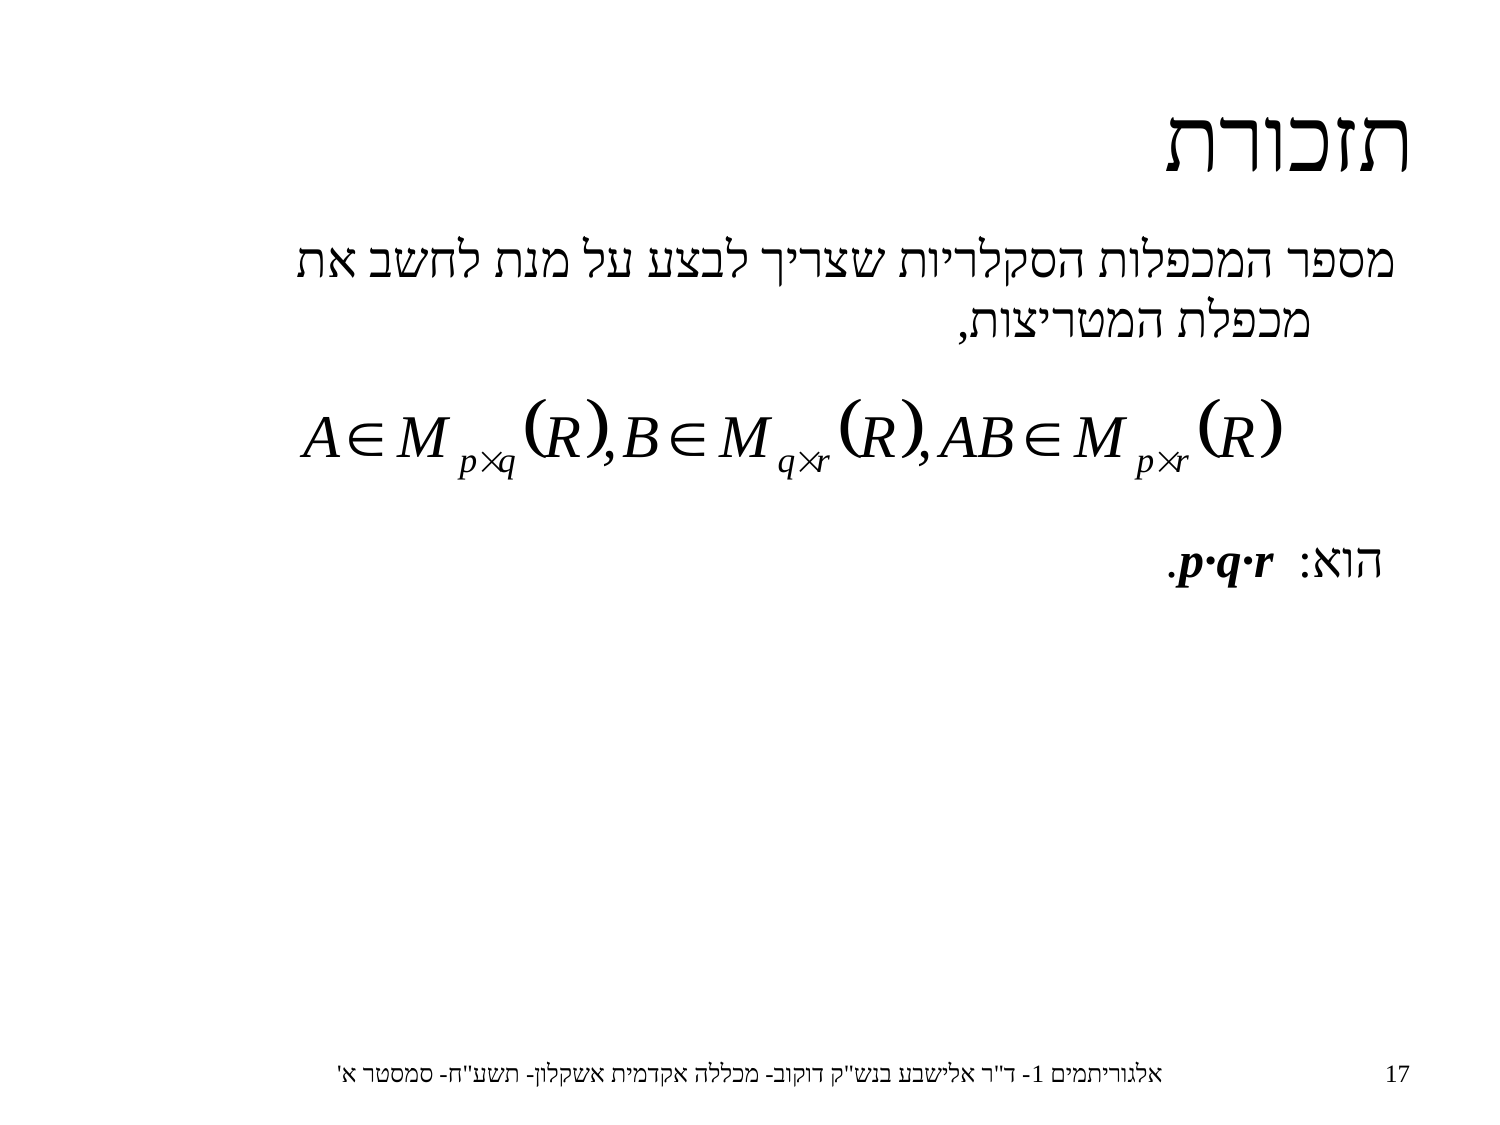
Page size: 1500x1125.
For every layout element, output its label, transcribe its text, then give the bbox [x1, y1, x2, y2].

slide_number 17 [1074, 1042, 1425, 1103]
text_box מספר המכפלות הסקלריות שצריך לבצע על מנת לחשב את מכפלת המטריצות, הוא: p·q·r. [135, 219, 1412, 655]
text_box תזכורת [58, 46, 1430, 222]
footer אלגוריתמים 1- ד"ר אלישבע בנש"ק דוקוב- מכללה אקדמית אשקלון- תשע"ח- סמסטר א' [304, 1042, 1074, 1103]
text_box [289, 396, 1284, 494]
